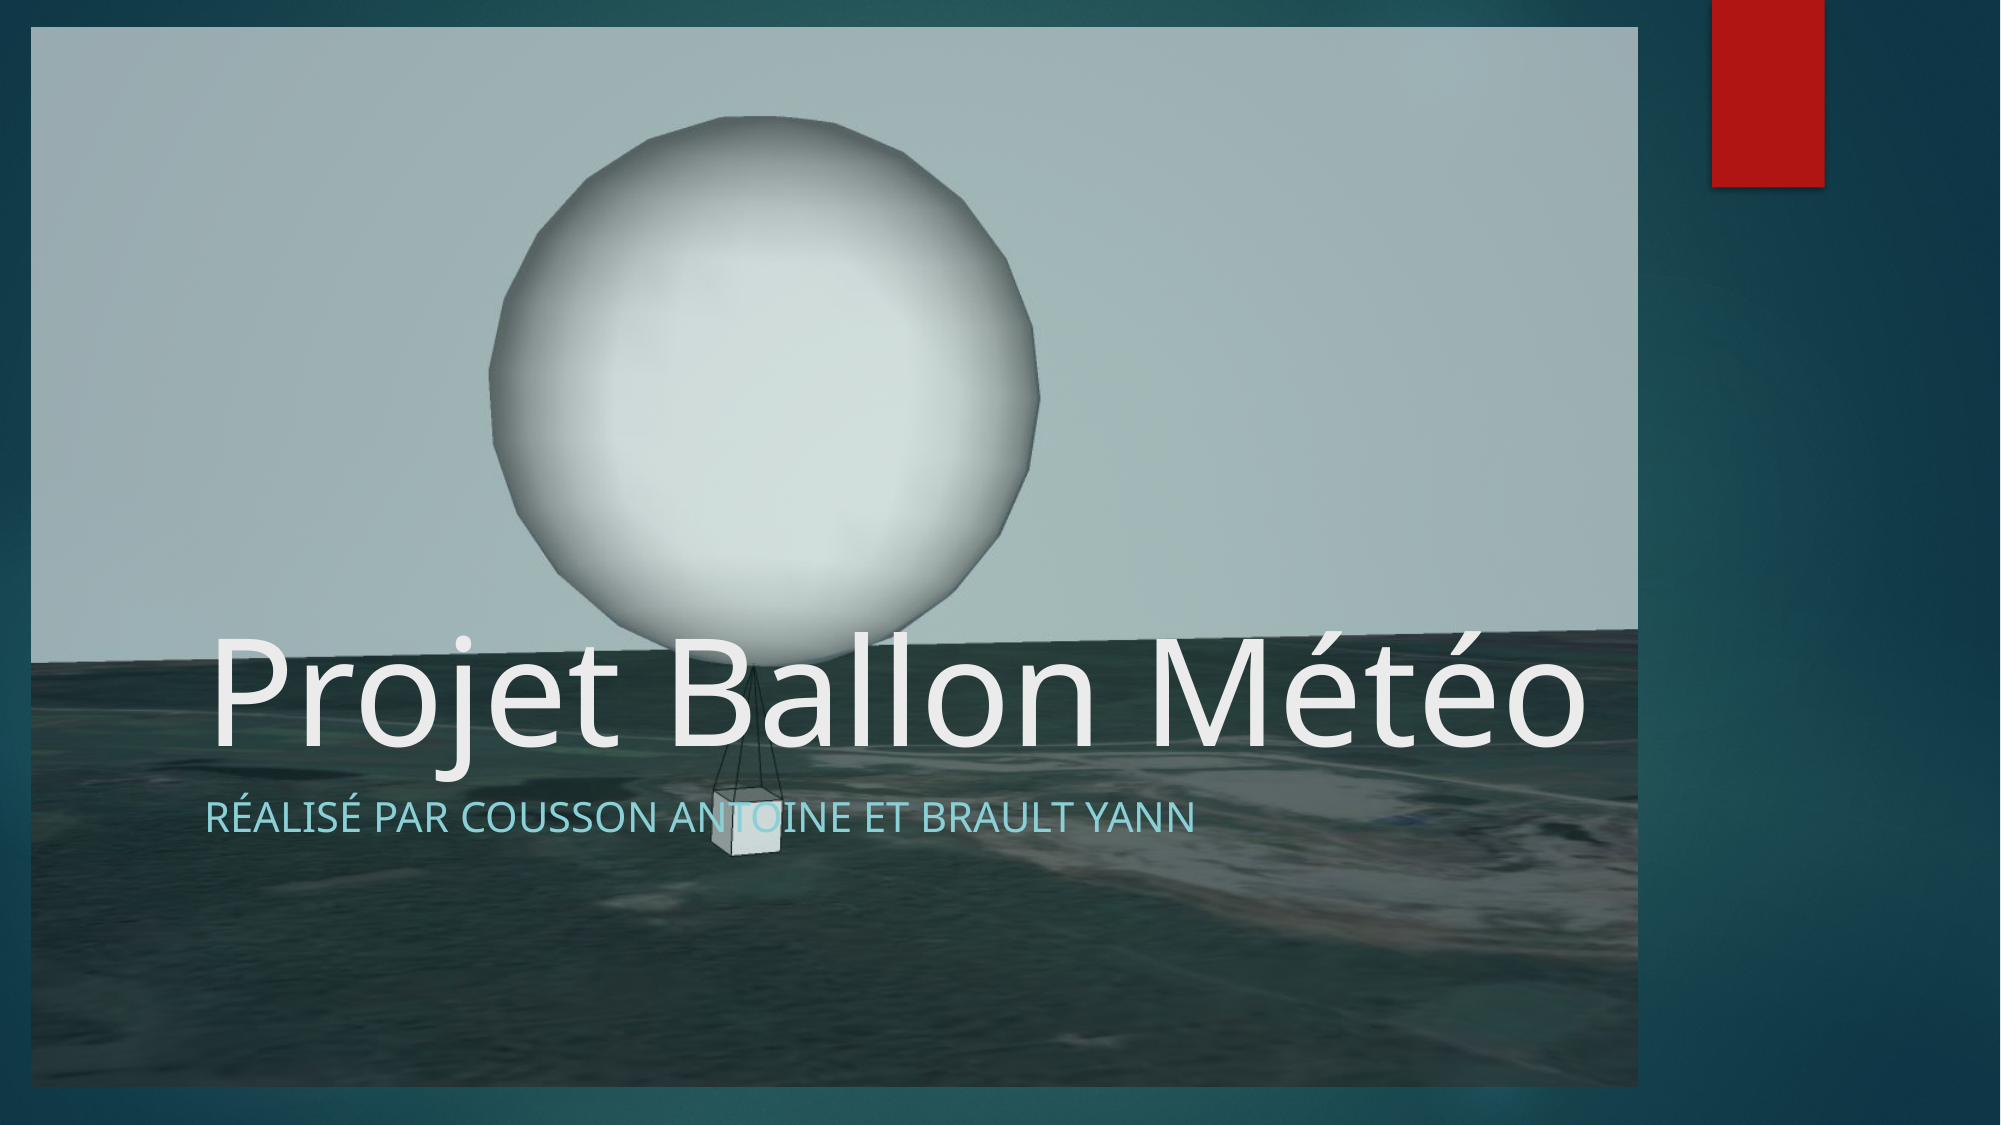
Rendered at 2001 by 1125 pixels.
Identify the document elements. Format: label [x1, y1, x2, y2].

picture [0, 0, 1638, 1125]
